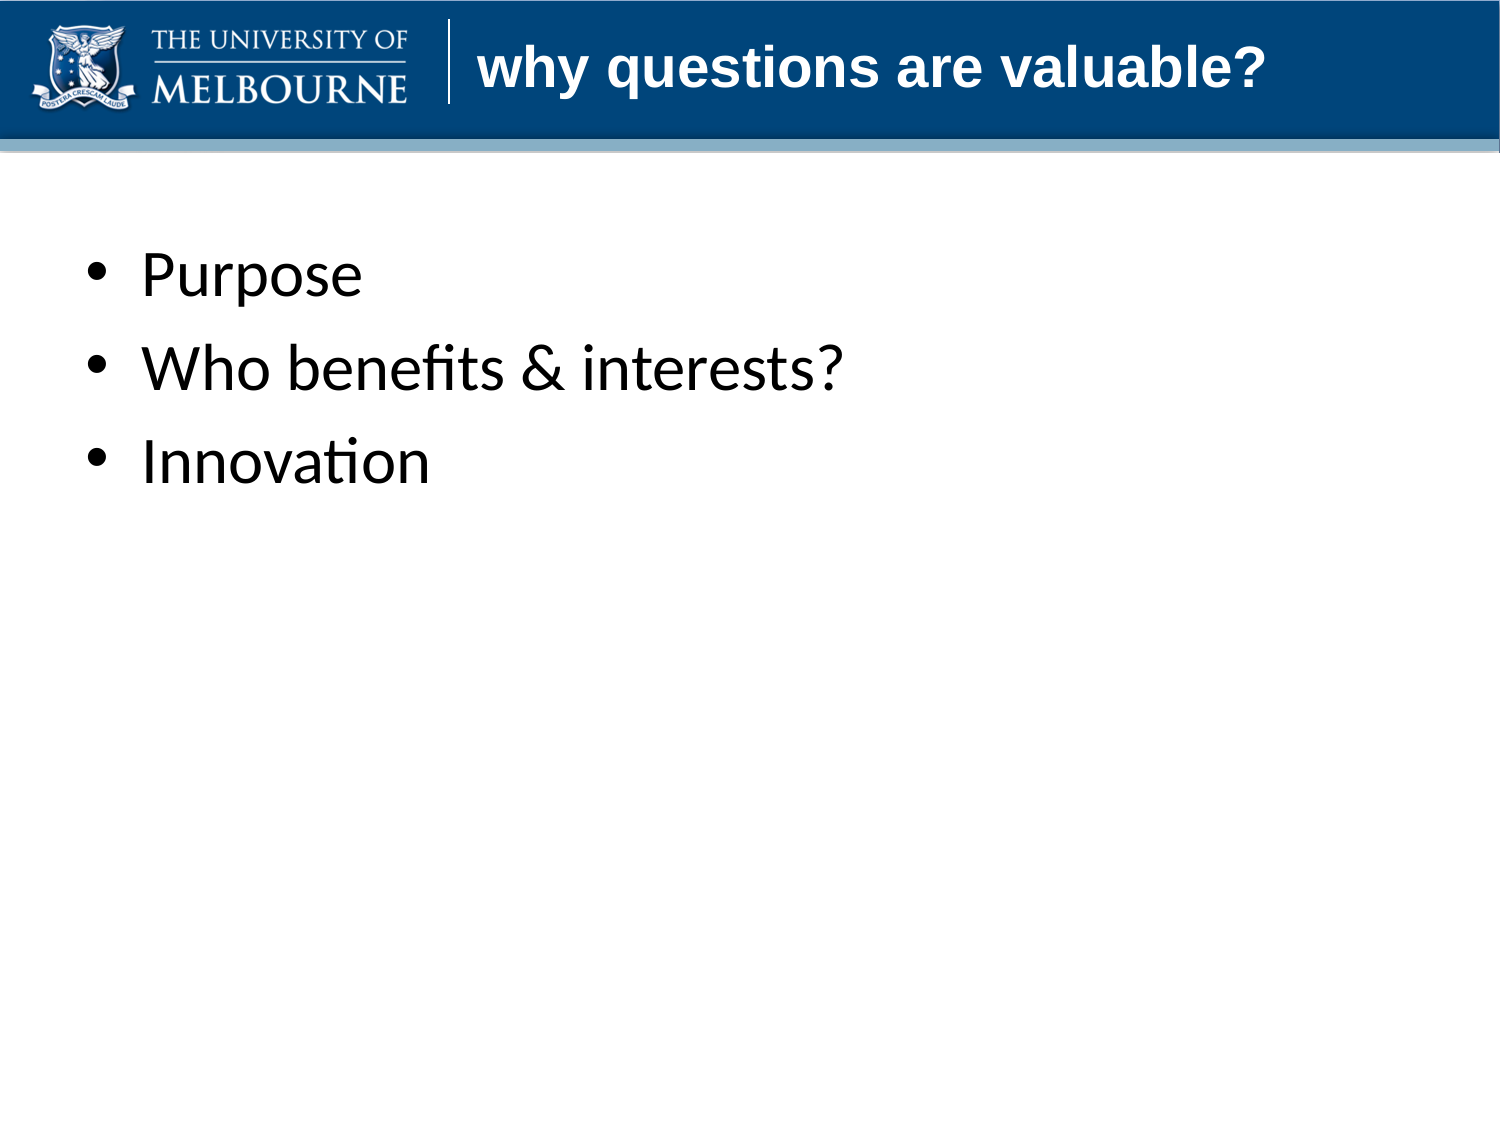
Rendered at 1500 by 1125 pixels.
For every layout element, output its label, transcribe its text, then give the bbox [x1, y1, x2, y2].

list Purpose Who benefits & interests? Innovation [70, 222, 1418, 895]
picture [0, 0, 1500, 153]
